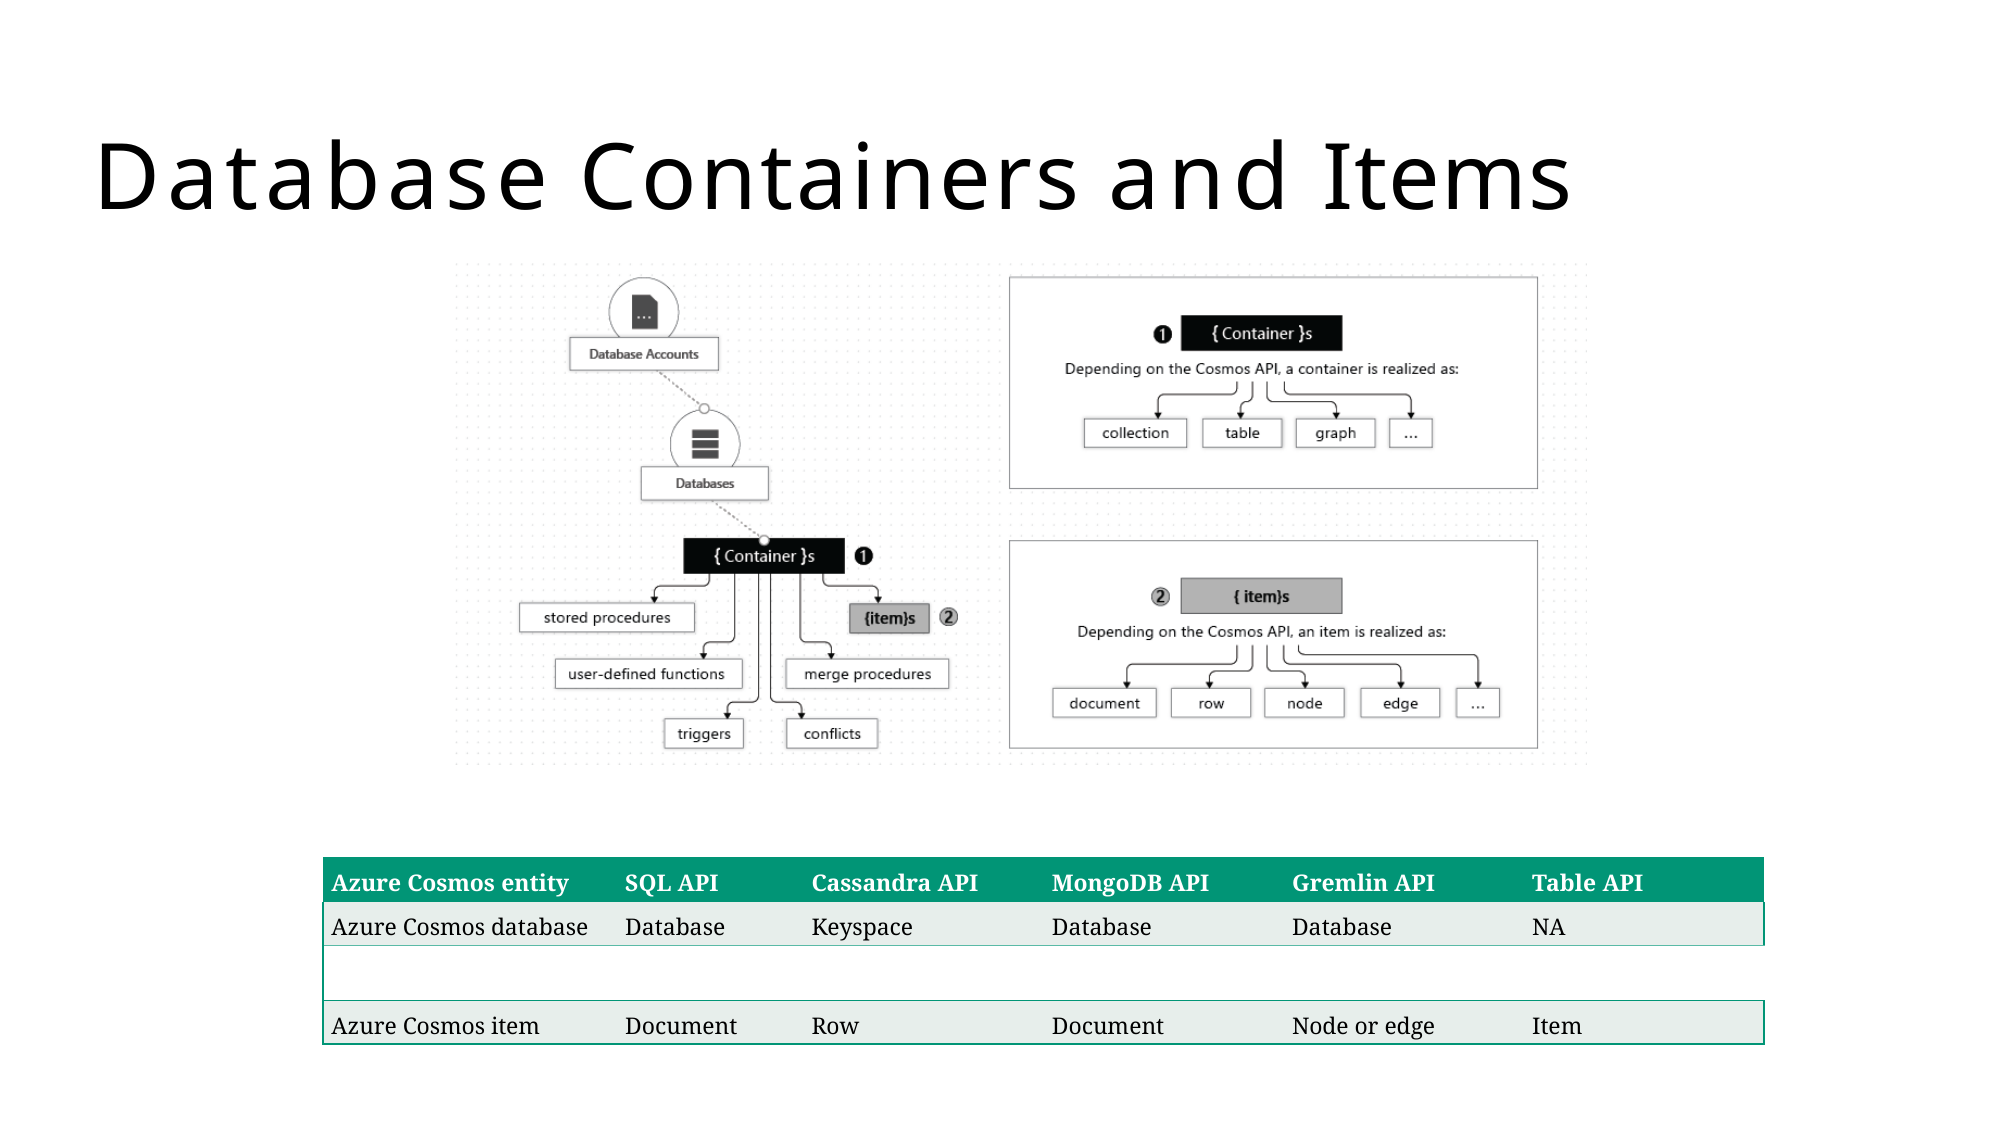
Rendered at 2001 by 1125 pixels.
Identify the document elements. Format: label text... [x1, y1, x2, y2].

table_header SQL API [604, 857, 772, 902]
table_cell Keyspace [772, 902, 1009, 945]
table_cell Node or edge [1250, 1001, 1481, 1043]
table_cell NA [1481, 902, 1763, 945]
table_header Table API [1481, 857, 1764, 902]
text_box [324, 945, 1766, 1000]
table_cell Document [1009, 1001, 1250, 1043]
table_cell Azure Cosmos item [324, 1001, 604, 1043]
table_cell Database [1009, 902, 1250, 945]
table_cell Azure Cosmos database [324, 902, 604, 945]
picture [455, 261, 1587, 765]
table_cell Item [1481, 1001, 1763, 1043]
table_cell Database [604, 902, 772, 945]
table_header Azure Cosmos entity [323, 857, 604, 902]
title Database Containers and Items [91, 76, 1591, 267]
table_header Gremlin API [1250, 857, 1481, 902]
table_header Cassandra API [772, 857, 1009, 902]
table_cell Document [604, 1001, 772, 1043]
table_header MongoDB API [1009, 857, 1250, 902]
table_cell Row [772, 1001, 1009, 1043]
table_cell Database [1250, 902, 1481, 945]
